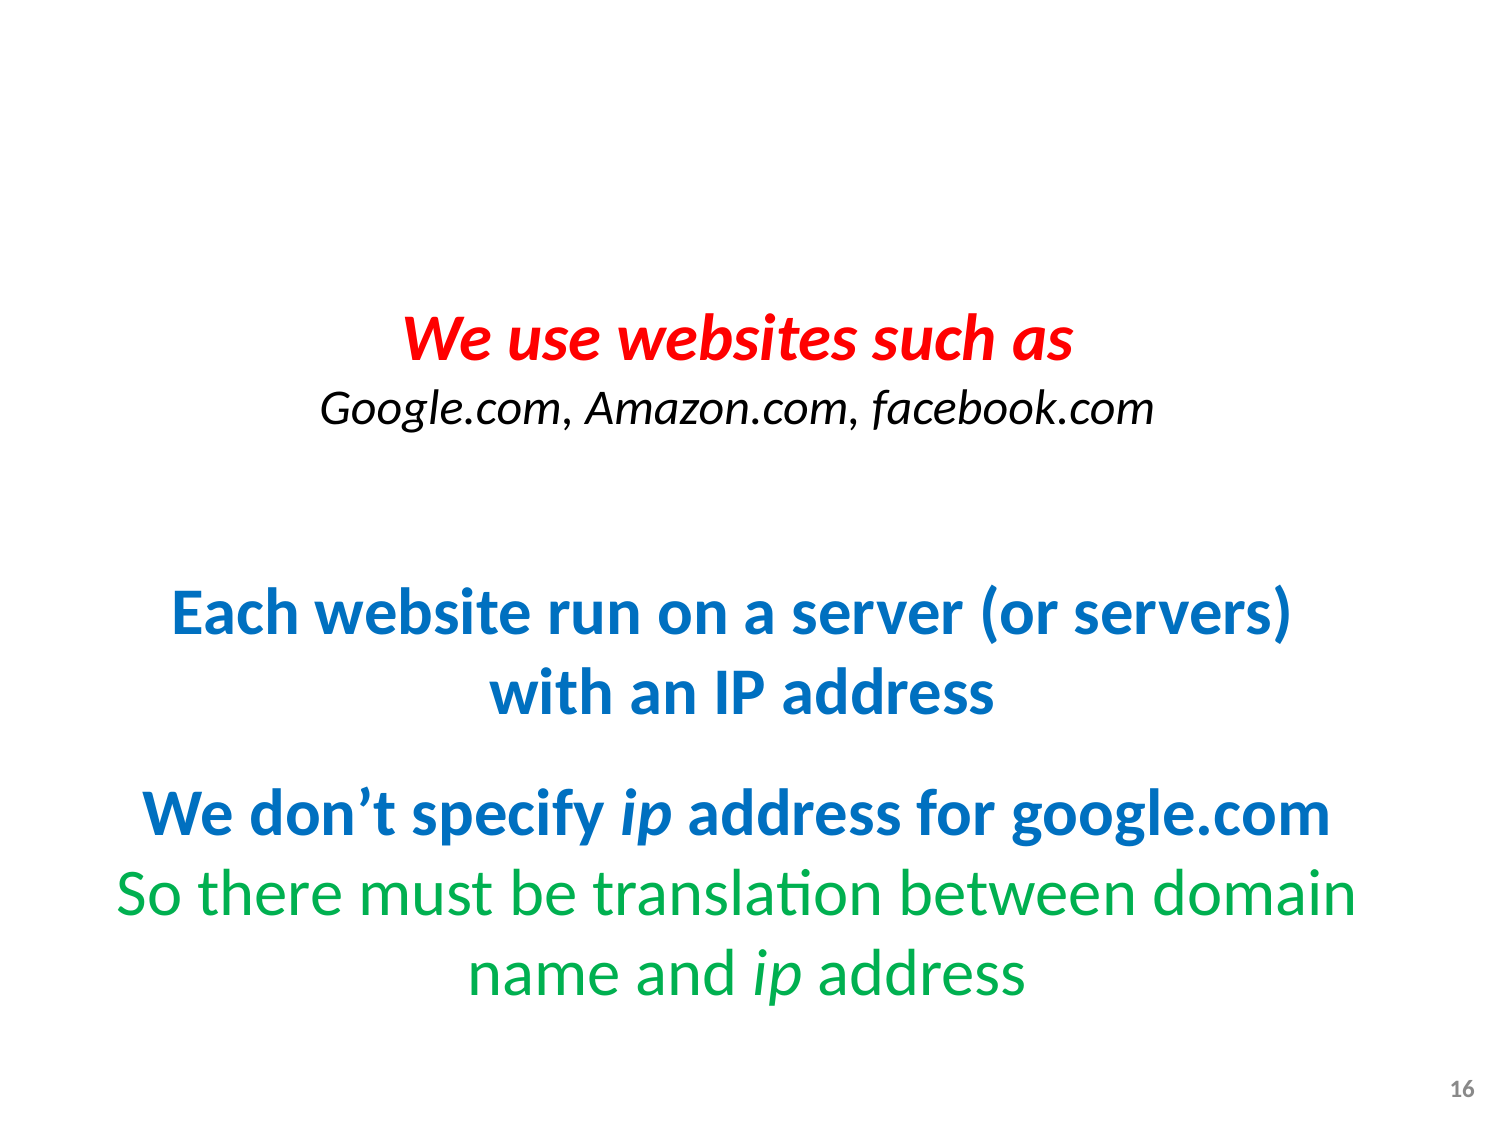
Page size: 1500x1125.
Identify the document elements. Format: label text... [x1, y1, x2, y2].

text_box We use websites such as Google.com, Amazon.com, facebook.com [99, 243, 1375, 485]
text_box We don’t specify ip address for google.com So there must be translation between domain name and ip address [99, 768, 1375, 1010]
title Each website run on a server (or servers) with an IP address [95, 527, 1371, 769]
